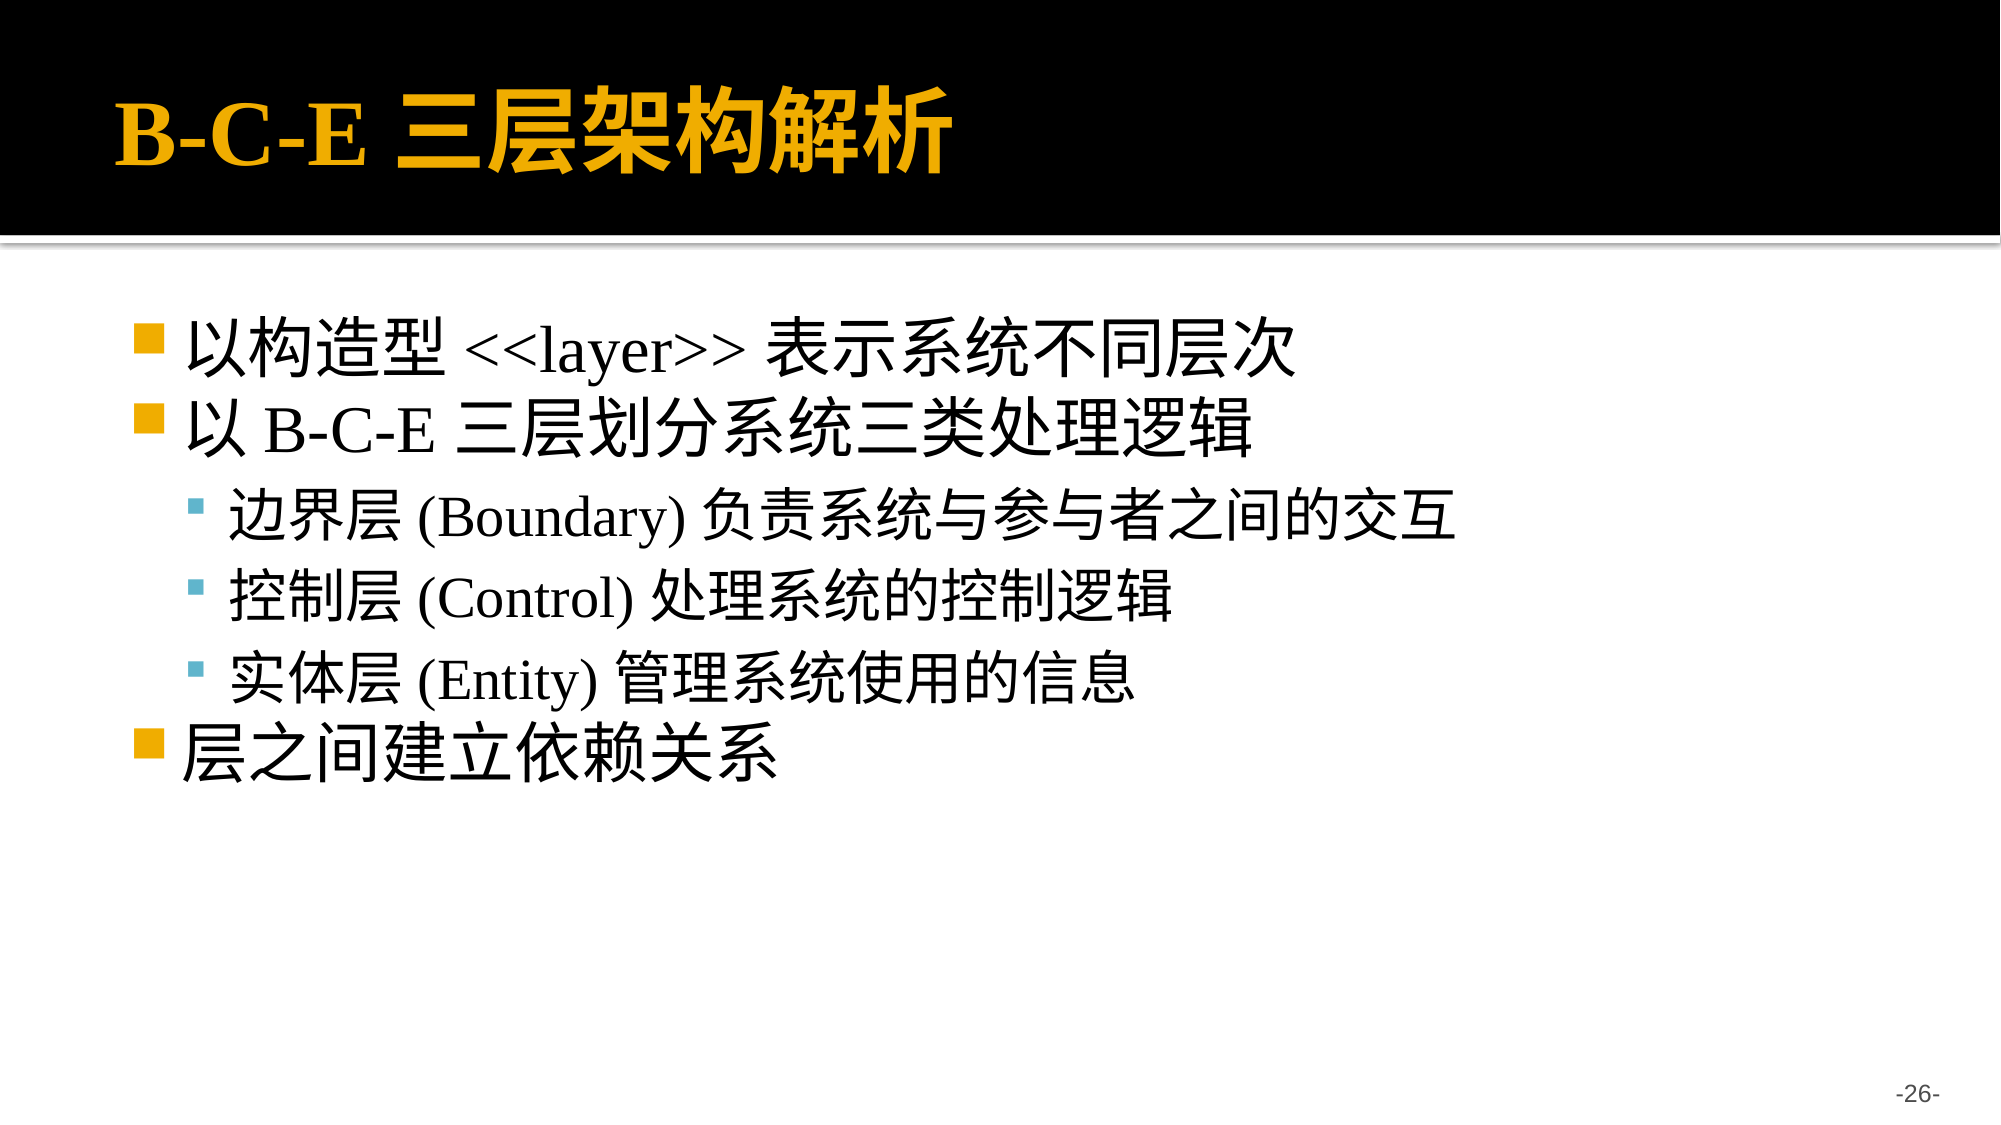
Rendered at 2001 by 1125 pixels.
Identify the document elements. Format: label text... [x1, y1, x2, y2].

slide_number -26- [1794, 1062, 1955, 1108]
title B-C-E三层架构解析 [99, 25, 1900, 231]
list 以构造型<<layer>>表示系统不同层次 以B-C-E三层划分系统三类处理逻辑 边界层(Boundary)负责系统与参与者之间的交互 控制层(Control)处理系统的控制逻辑 实体层(Entity)管理系统使用的信息 层之间建立依赖关系 [99, 291, 1900, 1050]
